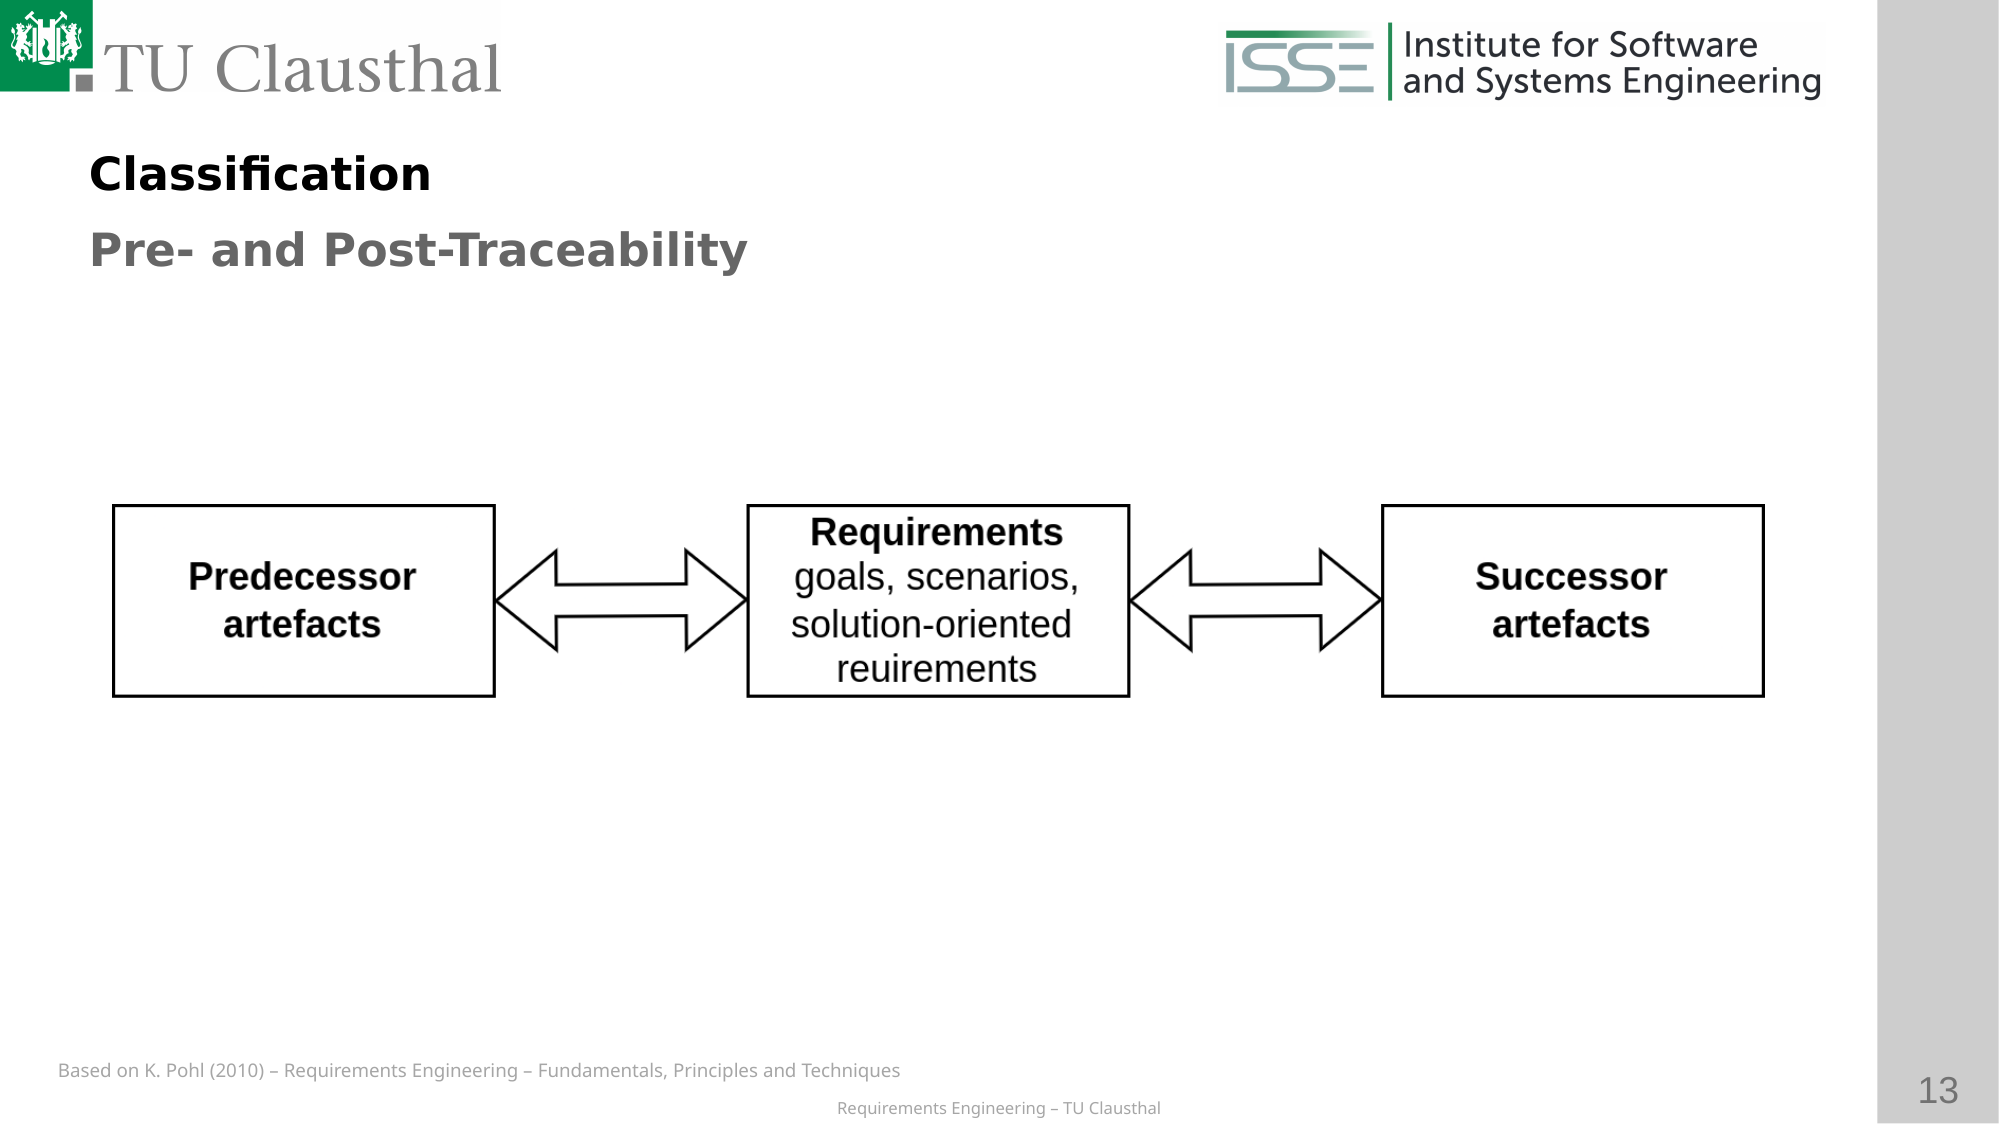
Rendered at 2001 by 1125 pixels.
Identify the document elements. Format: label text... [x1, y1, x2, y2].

text_box [74, 280, 1423, 995]
text_box Classification [89, 118, 1788, 200]
picture [112, 504, 1765, 701]
text_box Based on K. Pohl (2010) – Requirements Engineering – Fundamentals, Principles and Techniques [43, 1051, 1835, 1089]
text_box Pre- and Post-Traceability [89, 207, 1788, 290]
picture [1218, 22, 1826, 107]
picture [0, 0, 501, 92]
